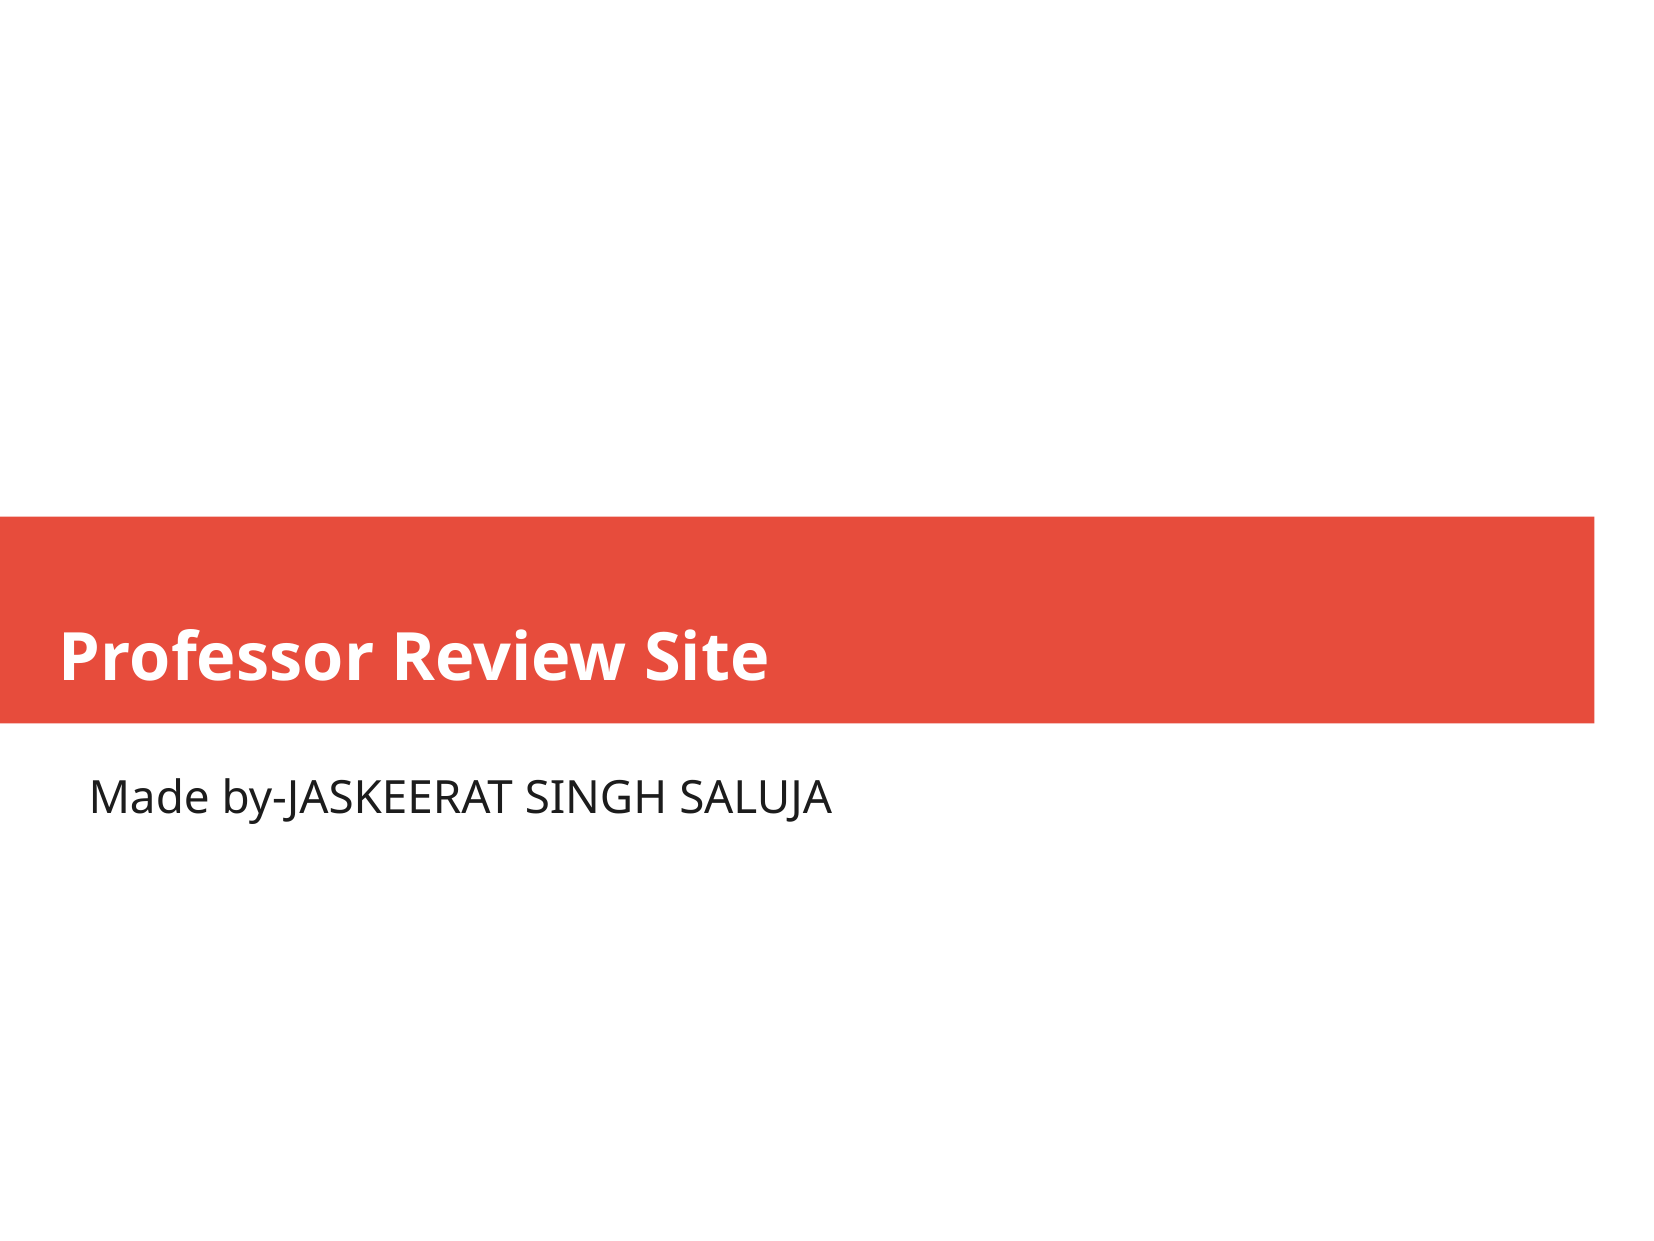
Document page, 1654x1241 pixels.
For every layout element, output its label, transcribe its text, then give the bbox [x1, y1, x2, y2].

text_box Professor Review Site [58, 546, 1595, 694]
text_box Made by-JASKEERAT SINGH SALUJA [88, 767, 1595, 1181]
